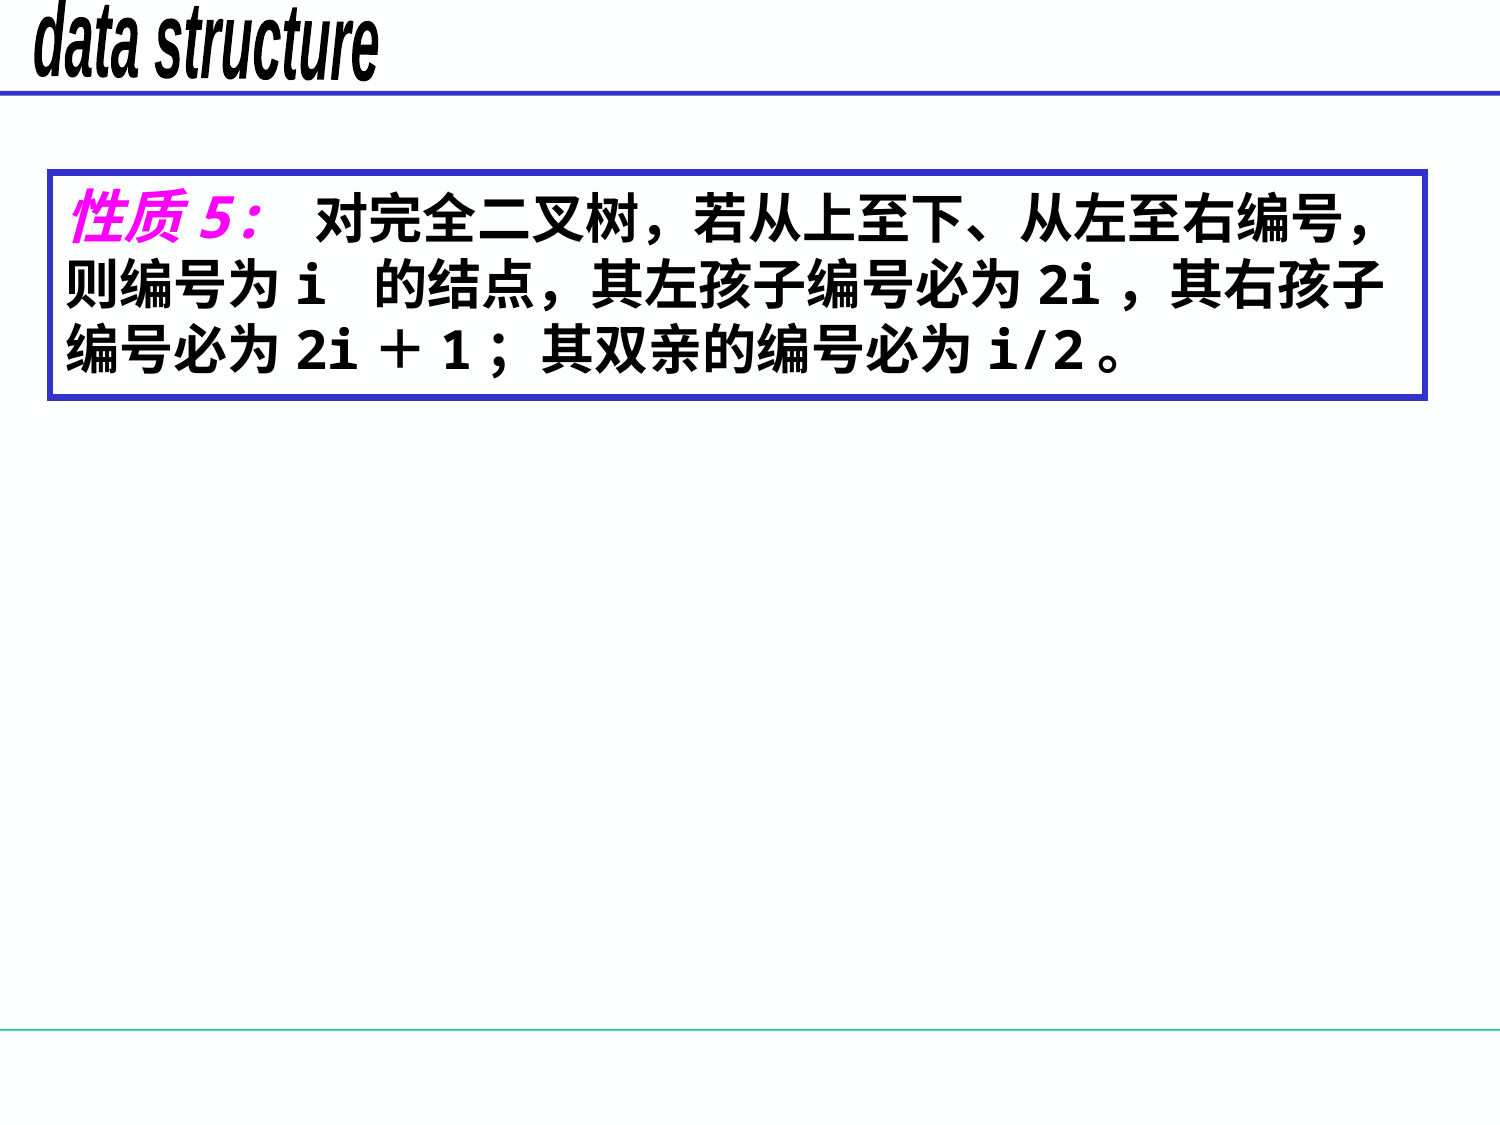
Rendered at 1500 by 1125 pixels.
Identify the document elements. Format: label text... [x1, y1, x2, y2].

text_box 性质5: 对完全二叉树，若从上至下、从左至右编号，则编号为i 的结点，其左孩子编号必为2i，其右孩子编号必为2i＋1；其双亲的编号必为i/2。 [50, 172, 1425, 398]
